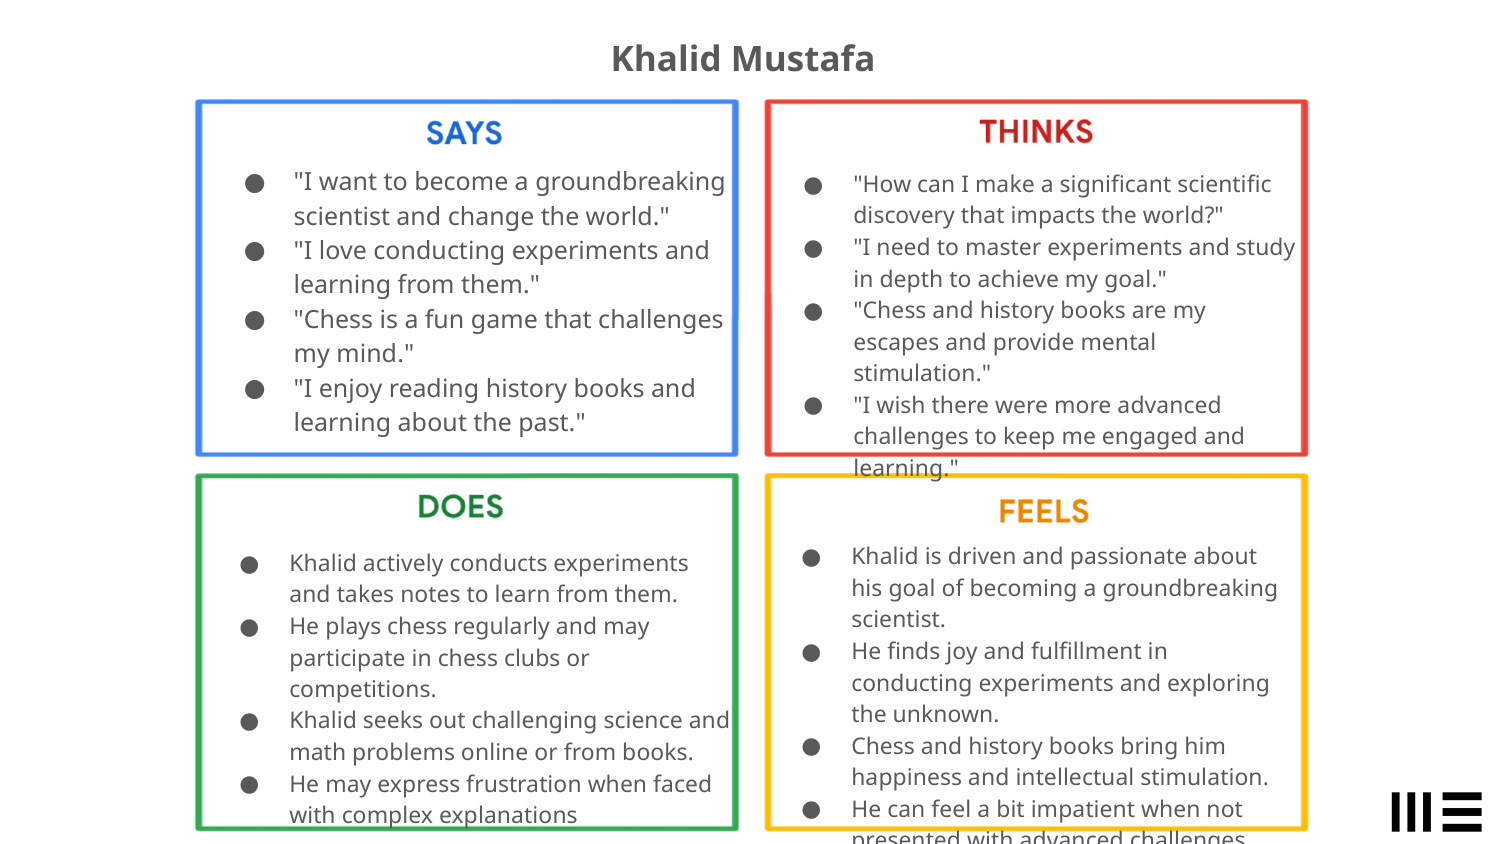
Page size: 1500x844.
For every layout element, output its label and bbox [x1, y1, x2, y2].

picture [1375, 749, 1500, 844]
picture [153, 0, 1347, 844]
